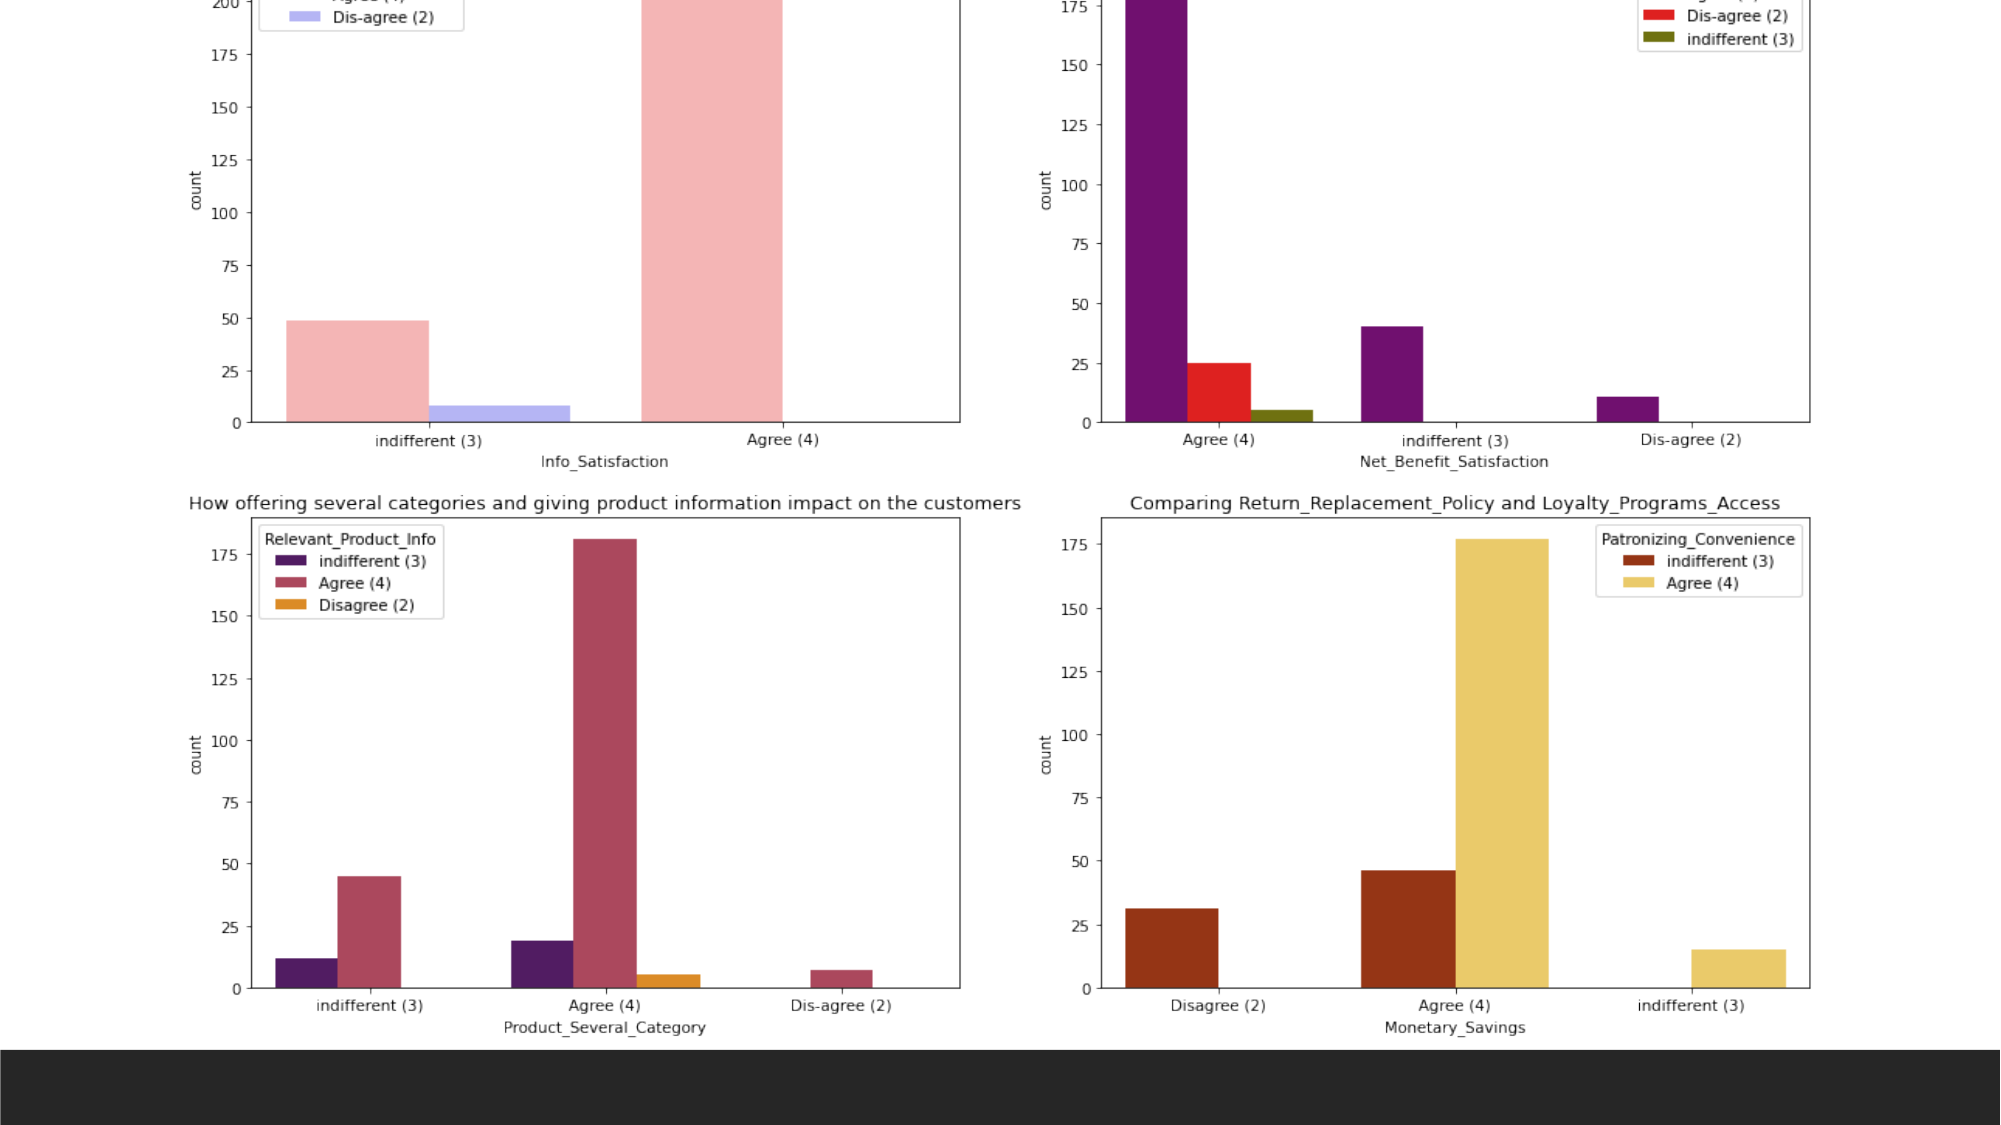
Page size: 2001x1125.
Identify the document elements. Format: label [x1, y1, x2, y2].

picture [177, 0, 1823, 1046]
